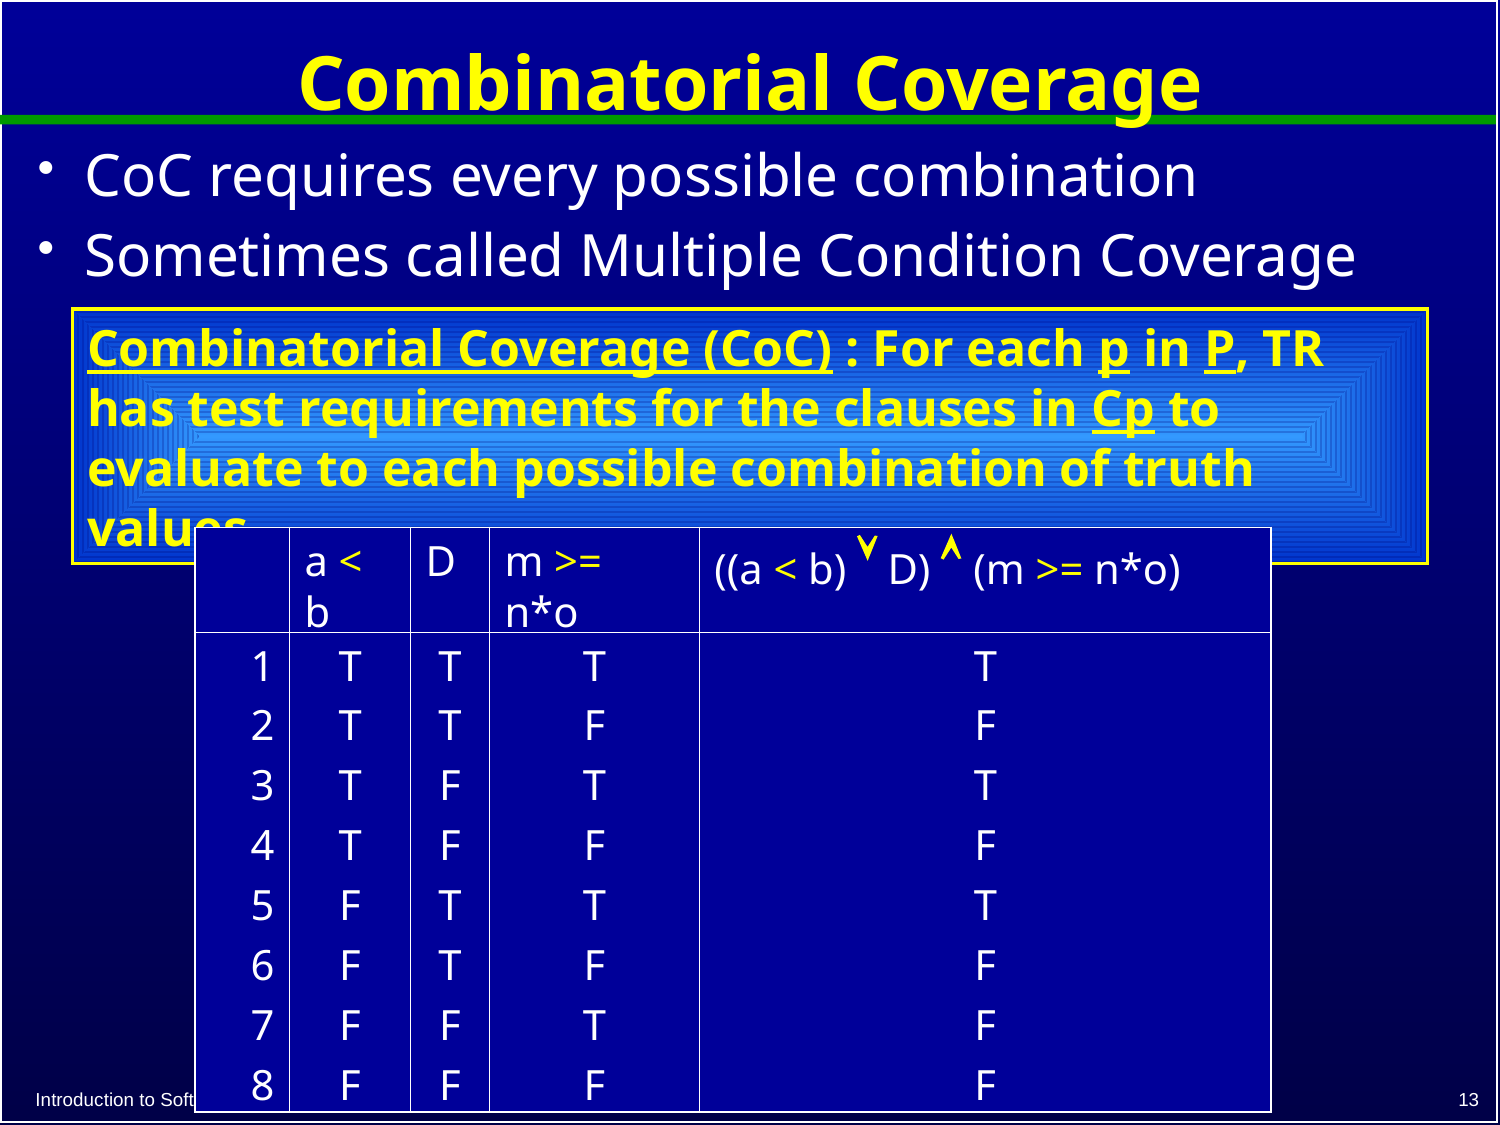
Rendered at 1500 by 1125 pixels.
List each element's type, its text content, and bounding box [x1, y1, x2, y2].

table_cell 2 [196, 692, 289, 752]
table_cell T [411, 872, 489, 932]
table_cell F [490, 692, 699, 752]
table_cell F [411, 812, 489, 872]
table_cell 5 [196, 872, 289, 932]
table_cell F [490, 932, 699, 992]
table_cell F [411, 752, 489, 812]
table_header a < b [290, 528, 410, 632]
table_cell 4 [196, 812, 289, 872]
table_header [196, 528, 289, 632]
table_cell T [290, 633, 410, 692]
table_cell T [700, 872, 1270, 932]
slide_number 13 [1181, 1064, 1495, 1118]
table_cell F [490, 812, 699, 872]
table_cell 8 [196, 1052, 289, 1111]
slide_number Introduction to Software Testing, Edition 2 (Ch 8) [20, 1067, 673, 1118]
table_cell T [411, 932, 489, 992]
table_cell F [700, 992, 1270, 1052]
table_cell T [411, 633, 489, 692]
list CoC requires every possible combination Sometimes called Multiple Condition Coverage [22, 138, 1420, 289]
table_cell F [290, 1052, 410, 1111]
table_cell T [490, 872, 699, 932]
table_cell F [700, 692, 1270, 752]
table_cell T [700, 633, 1270, 692]
table_cell T [290, 752, 410, 812]
table_cell 3 [196, 752, 289, 812]
table_cell T [490, 633, 699, 692]
table_cell T [411, 692, 489, 752]
table_cell T [490, 752, 699, 812]
table_cell F [411, 992, 489, 1052]
table_cell T [700, 752, 1270, 812]
table_cell F [290, 992, 410, 1052]
table_cell F [700, 1052, 1270, 1111]
table_cell T [290, 692, 410, 752]
text_box Combinatorial Coverage (CoC) : For each p in P, TR has test requirements for the clauses in Cp to evaluate to each possible combination of truth values. [72, 308, 1428, 564]
table_cell T [290, 812, 410, 872]
table_cell F [490, 1052, 699, 1111]
table_cell 6 [196, 932, 289, 992]
table_cell F [290, 872, 410, 932]
title Combinatorial Coverage [0, 7, 1500, 164]
table_cell T [490, 992, 699, 1052]
footer © Ammann & Offutt [694, 1113, 1171, 1118]
table_cell F [290, 932, 410, 992]
table_header m >= n*o [490, 528, 699, 632]
table_cell 1 [196, 633, 289, 692]
table_cell F [411, 1052, 489, 1111]
table_cell 7 [196, 992, 289, 1052]
table_header ((a < b)  D)  (m >= n*o) [700, 528, 1270, 632]
table_cell F [700, 932, 1270, 992]
table_cell F [700, 812, 1270, 872]
table_header D [411, 528, 489, 632]
